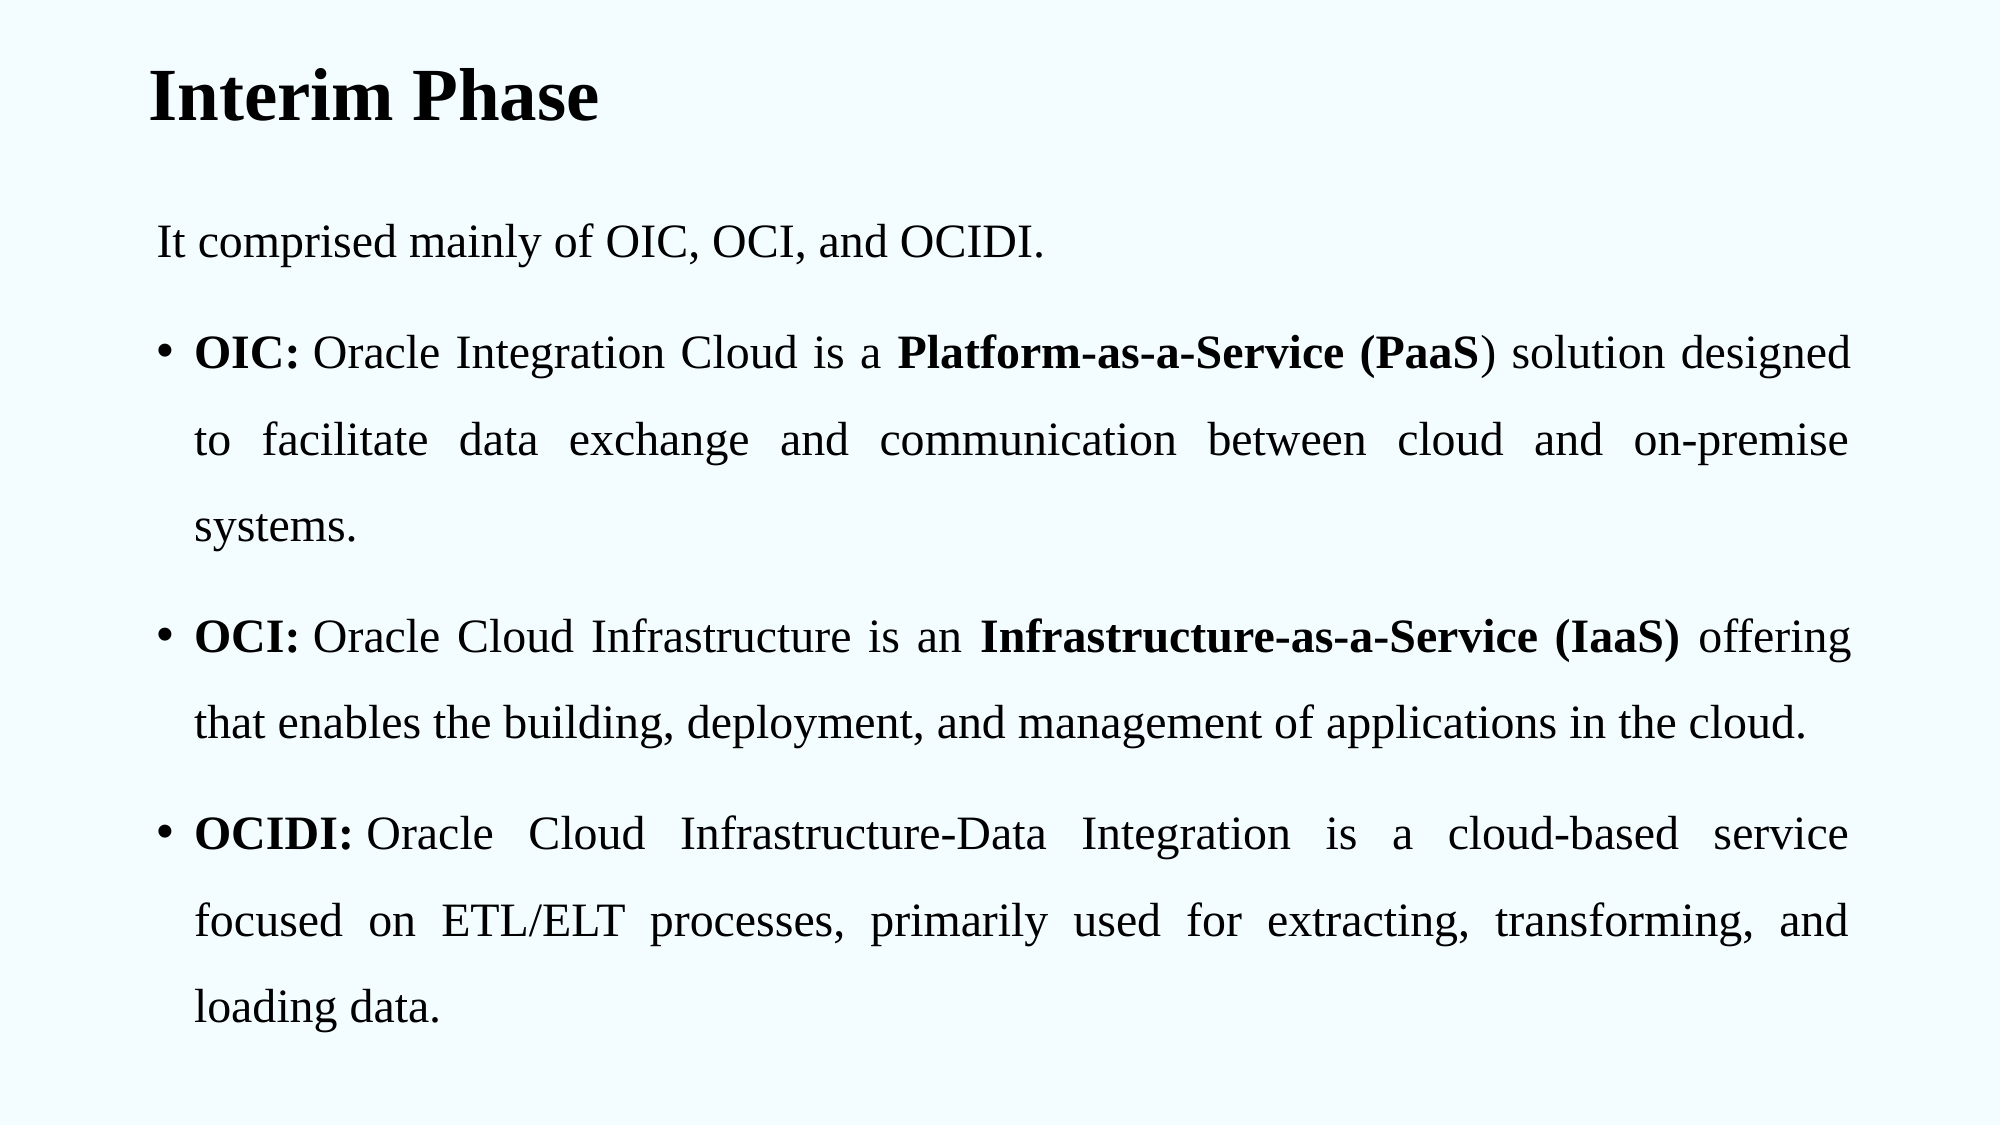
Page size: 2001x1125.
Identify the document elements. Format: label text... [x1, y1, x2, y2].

list It comprised mainly of OIC, OCI, and OCIDI. OIC: Oracle Integration Cloud is a Platform-as-a-Service (PaaS) solution designed to facilitate data exchange and communication between cloud and on-premise systems. OCI: Oracle Cloud Infrastructure is an Infrastructure-as-a-Service (IaaS) offering that enables the building, deployment, and management of applications in the cloud. OCIDI: Oracle Cloud Infrastructure-Data Integration is a cloud-based service focused on ETL/ELT processes, primarily used for extracting, transforming, and loading data. [141, 173, 1867, 1035]
title Interim Phase [133, 0, 1839, 206]
